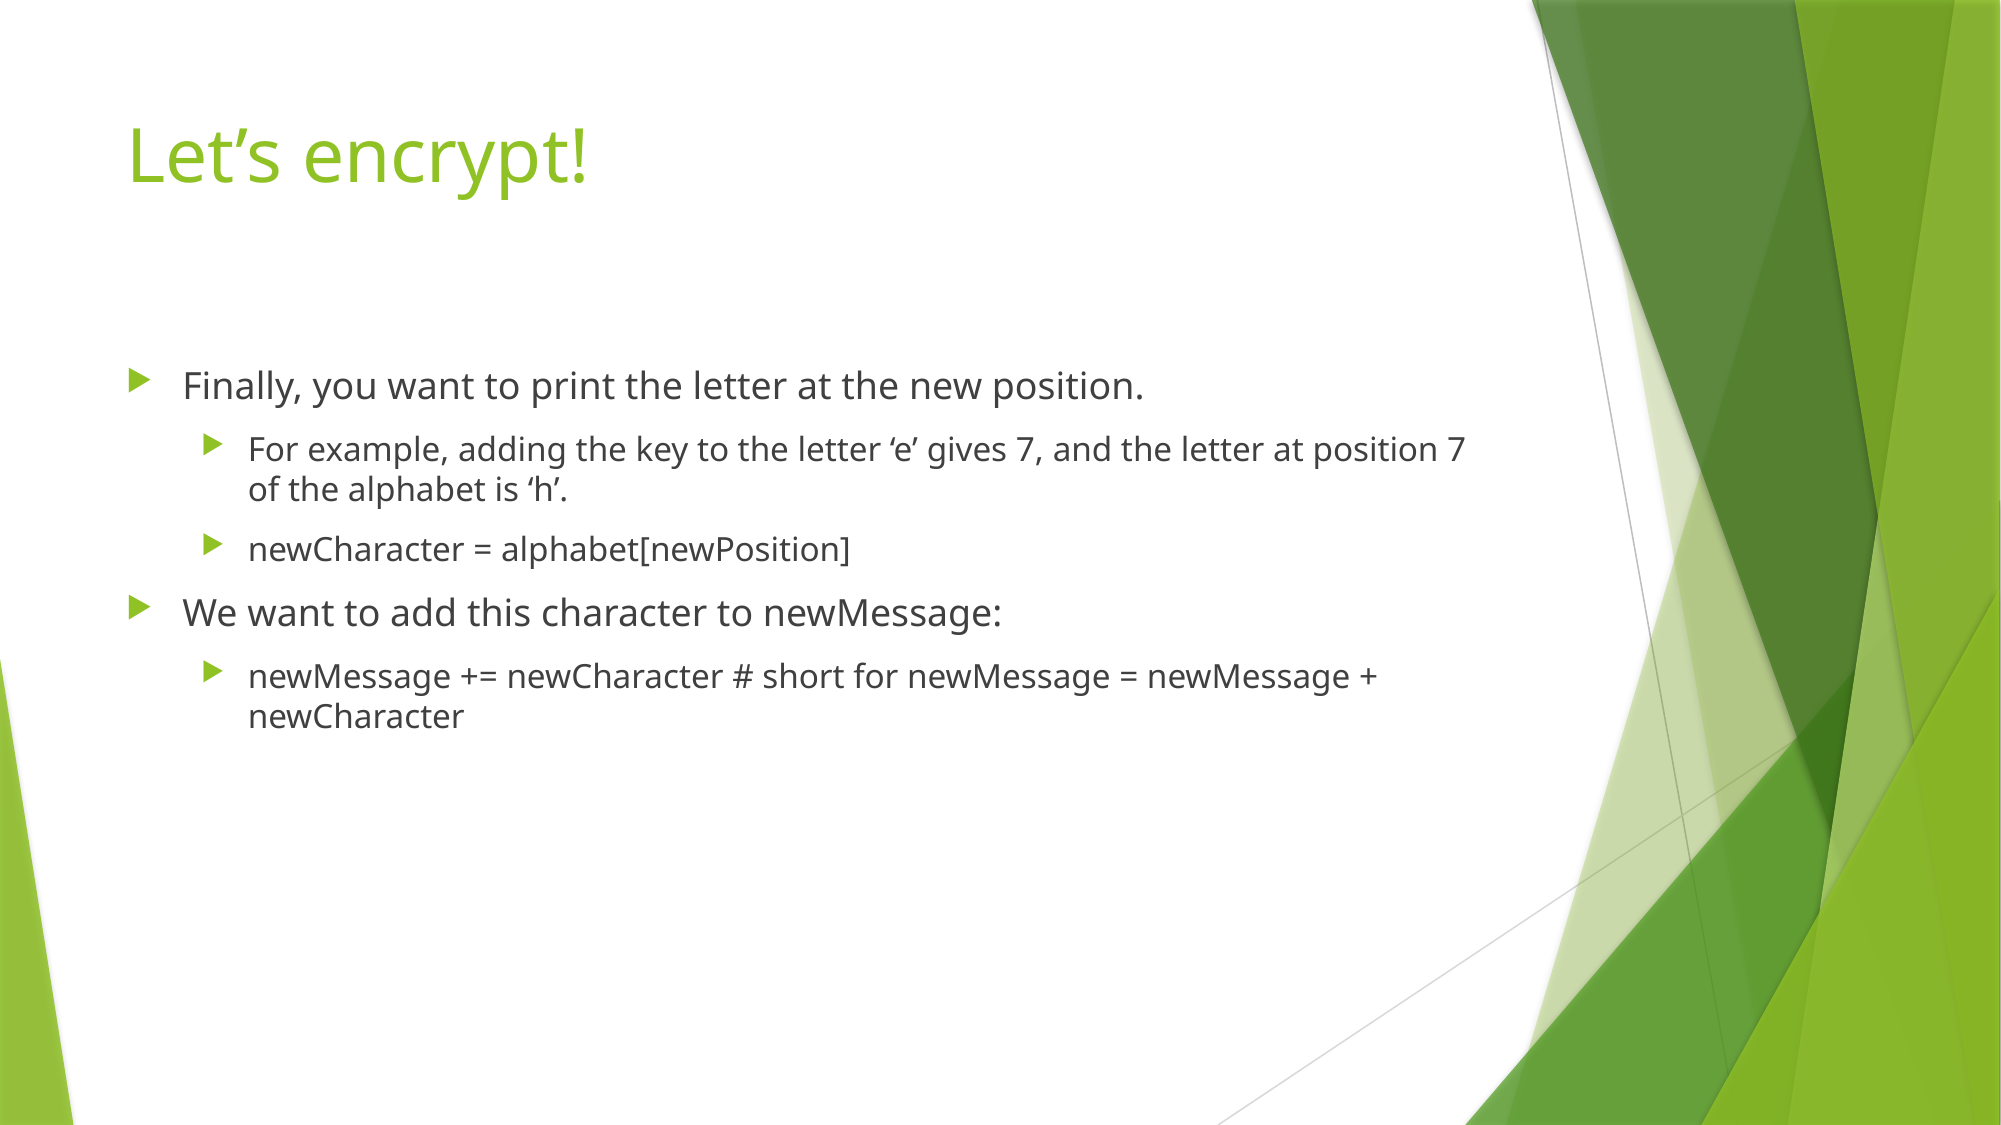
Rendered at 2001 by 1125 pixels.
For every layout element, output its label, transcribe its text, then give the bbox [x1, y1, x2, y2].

title Let’s encrypt! [111, 99, 1522, 317]
list Finally, you want to print the letter at the new position. For example, adding the key to the letter ‘e’ gives 7, and the letter at position 7 of the alphabet is ‘h’. newCharacter = alphabet[newPosition] We want to add this character to newMessage: newMessage += newCharacter # short for newMessage = newMessage + newCharacter [111, 354, 1522, 992]
